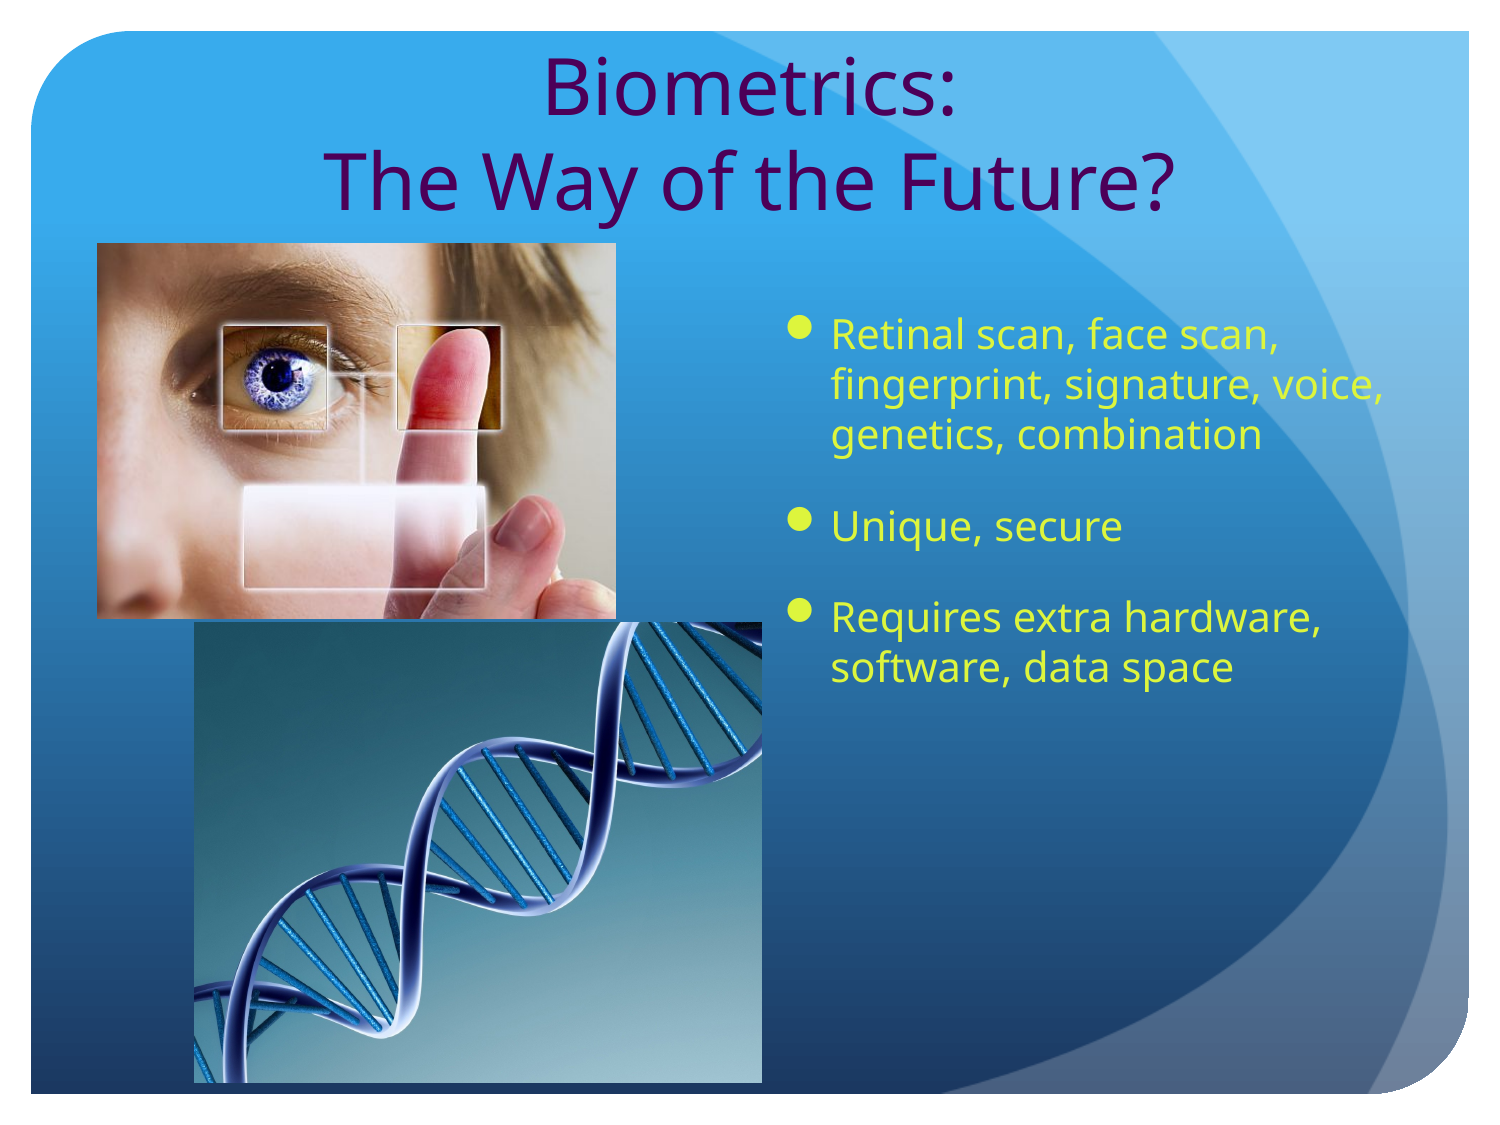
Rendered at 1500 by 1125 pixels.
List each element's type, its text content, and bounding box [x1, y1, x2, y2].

picture [24, 30, 1473, 1094]
title Biometrics: The Way of the Future? [127, 62, 1372, 234]
list Retinal scan, face scan, fingerprint, signature, voice, genetics, combination Unique, secure Requires extra hardware, software, data space [769, 299, 1428, 993]
